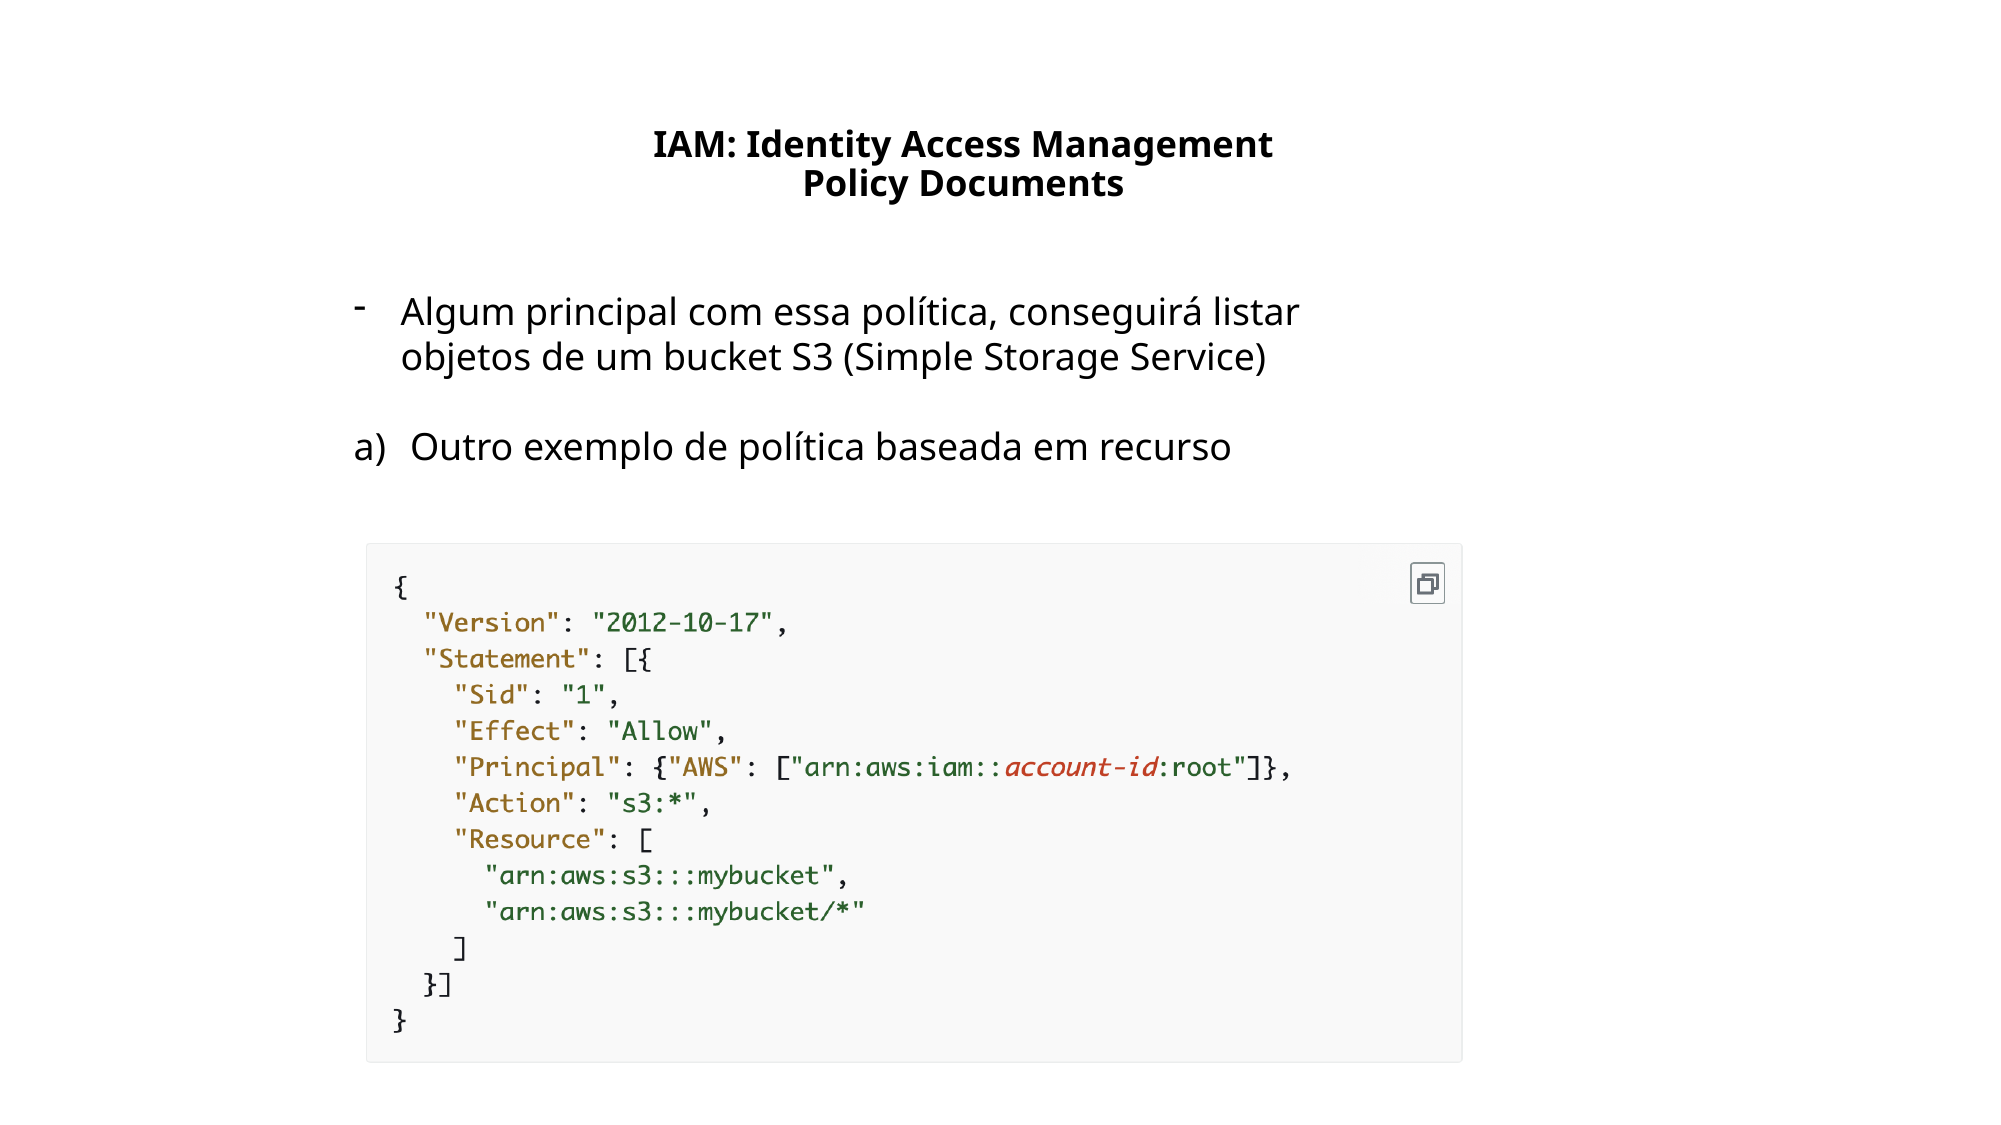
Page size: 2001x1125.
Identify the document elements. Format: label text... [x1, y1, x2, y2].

title IAM: Identity Access Management Policy Documents [637, 106, 1290, 213]
text_box Algum principal com essa política, conseguirá listar objetos de um bucket S3 (Simple Storage Service) Outro exemplo de política baseada em recurso [338, 280, 1449, 476]
picture [359, 536, 1464, 1069]
